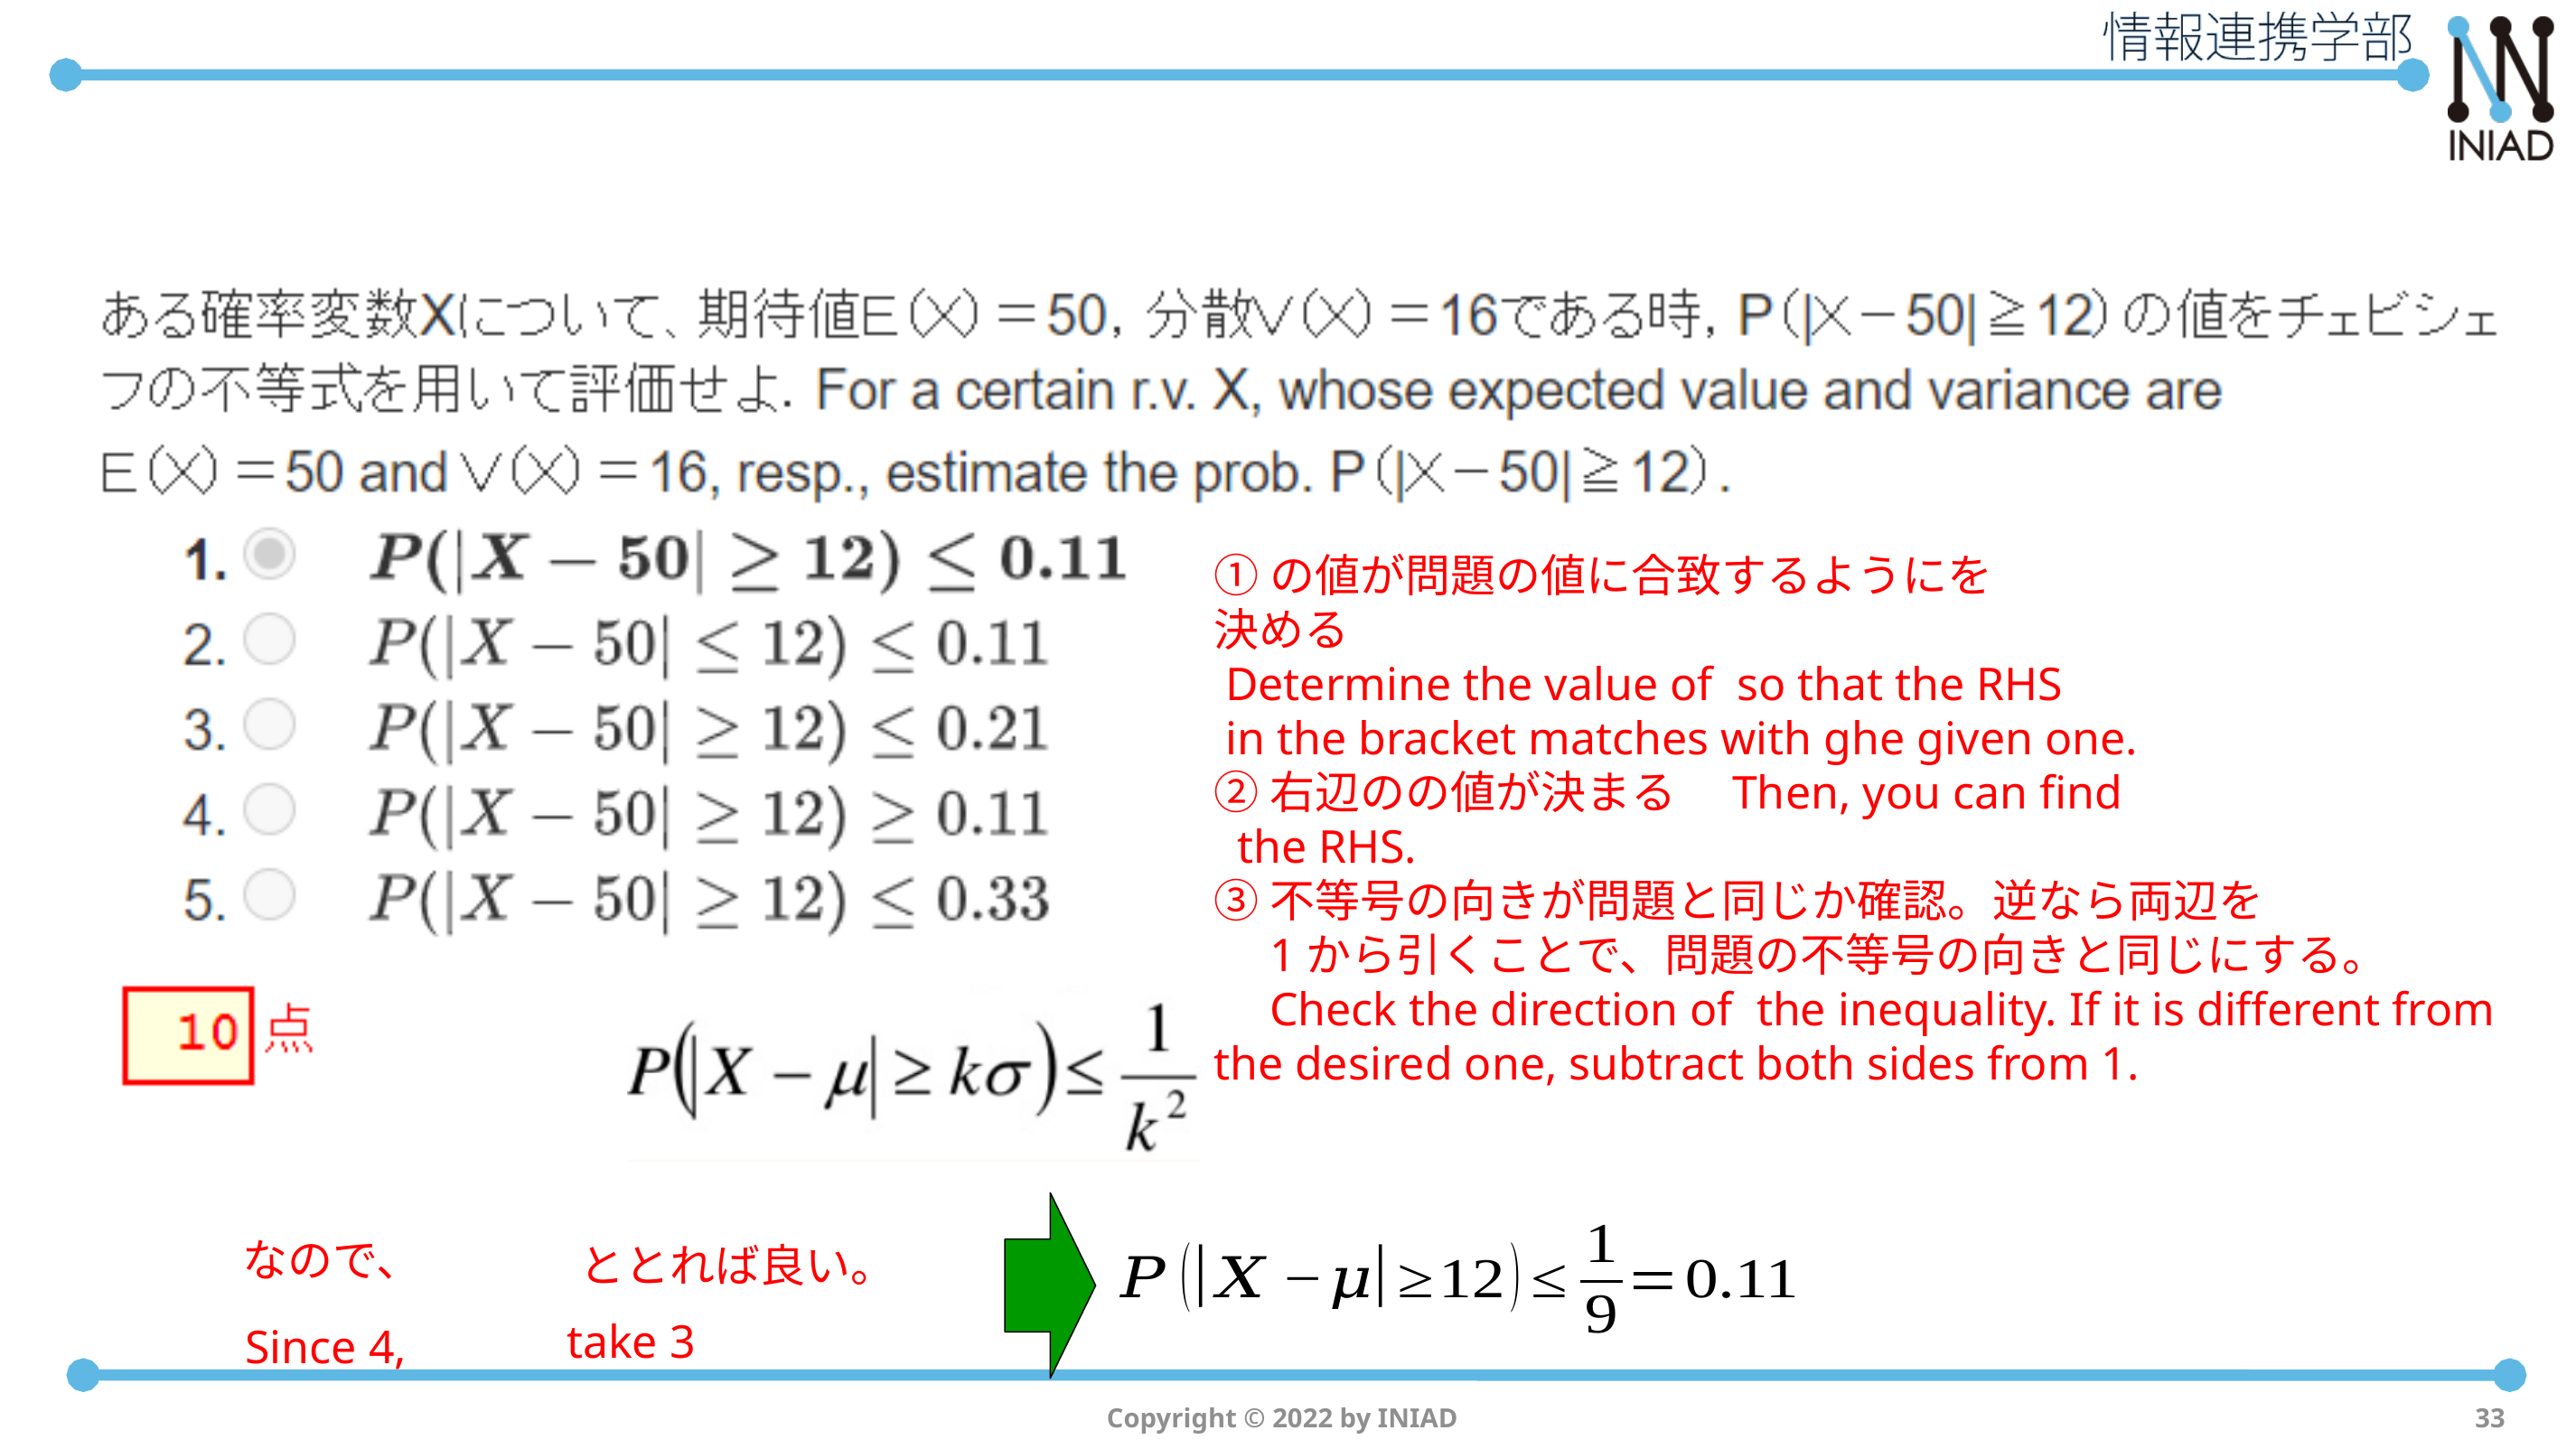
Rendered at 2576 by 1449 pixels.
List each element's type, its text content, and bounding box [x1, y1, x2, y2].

footer Copyright © 2022 by INIAD [59, 1374, 2506, 1445]
text_box [1005, 1201, 1096, 1379]
picture [2448, 12, 2555, 170]
slide_number 33 [2376, 1376, 2519, 1445]
picture [82, 281, 2519, 1191]
